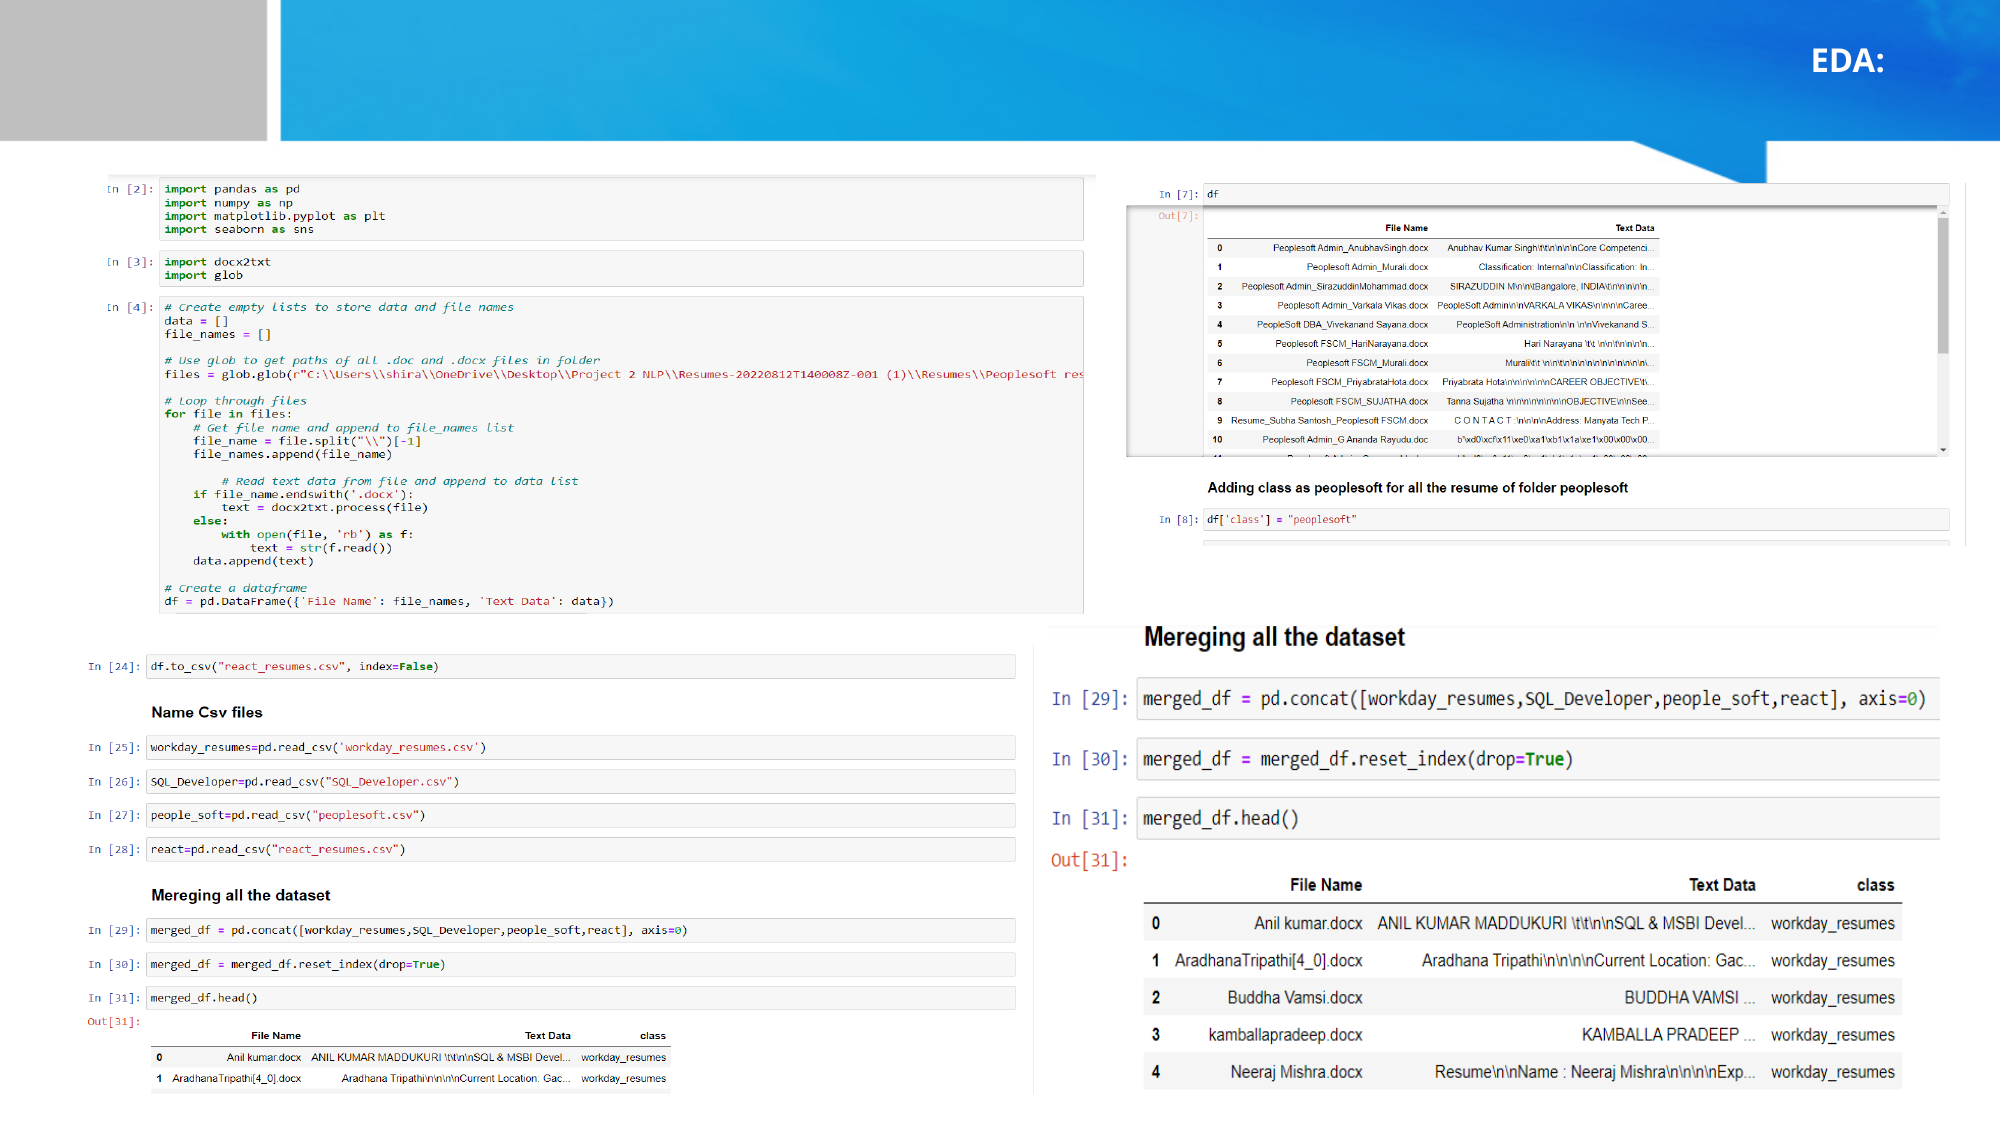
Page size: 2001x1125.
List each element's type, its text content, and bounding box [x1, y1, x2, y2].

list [108, 171, 1096, 614]
picture [0, 0, 2000, 1125]
title EDA: [99, 30, 1901, 127]
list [1115, 183, 1966, 546]
